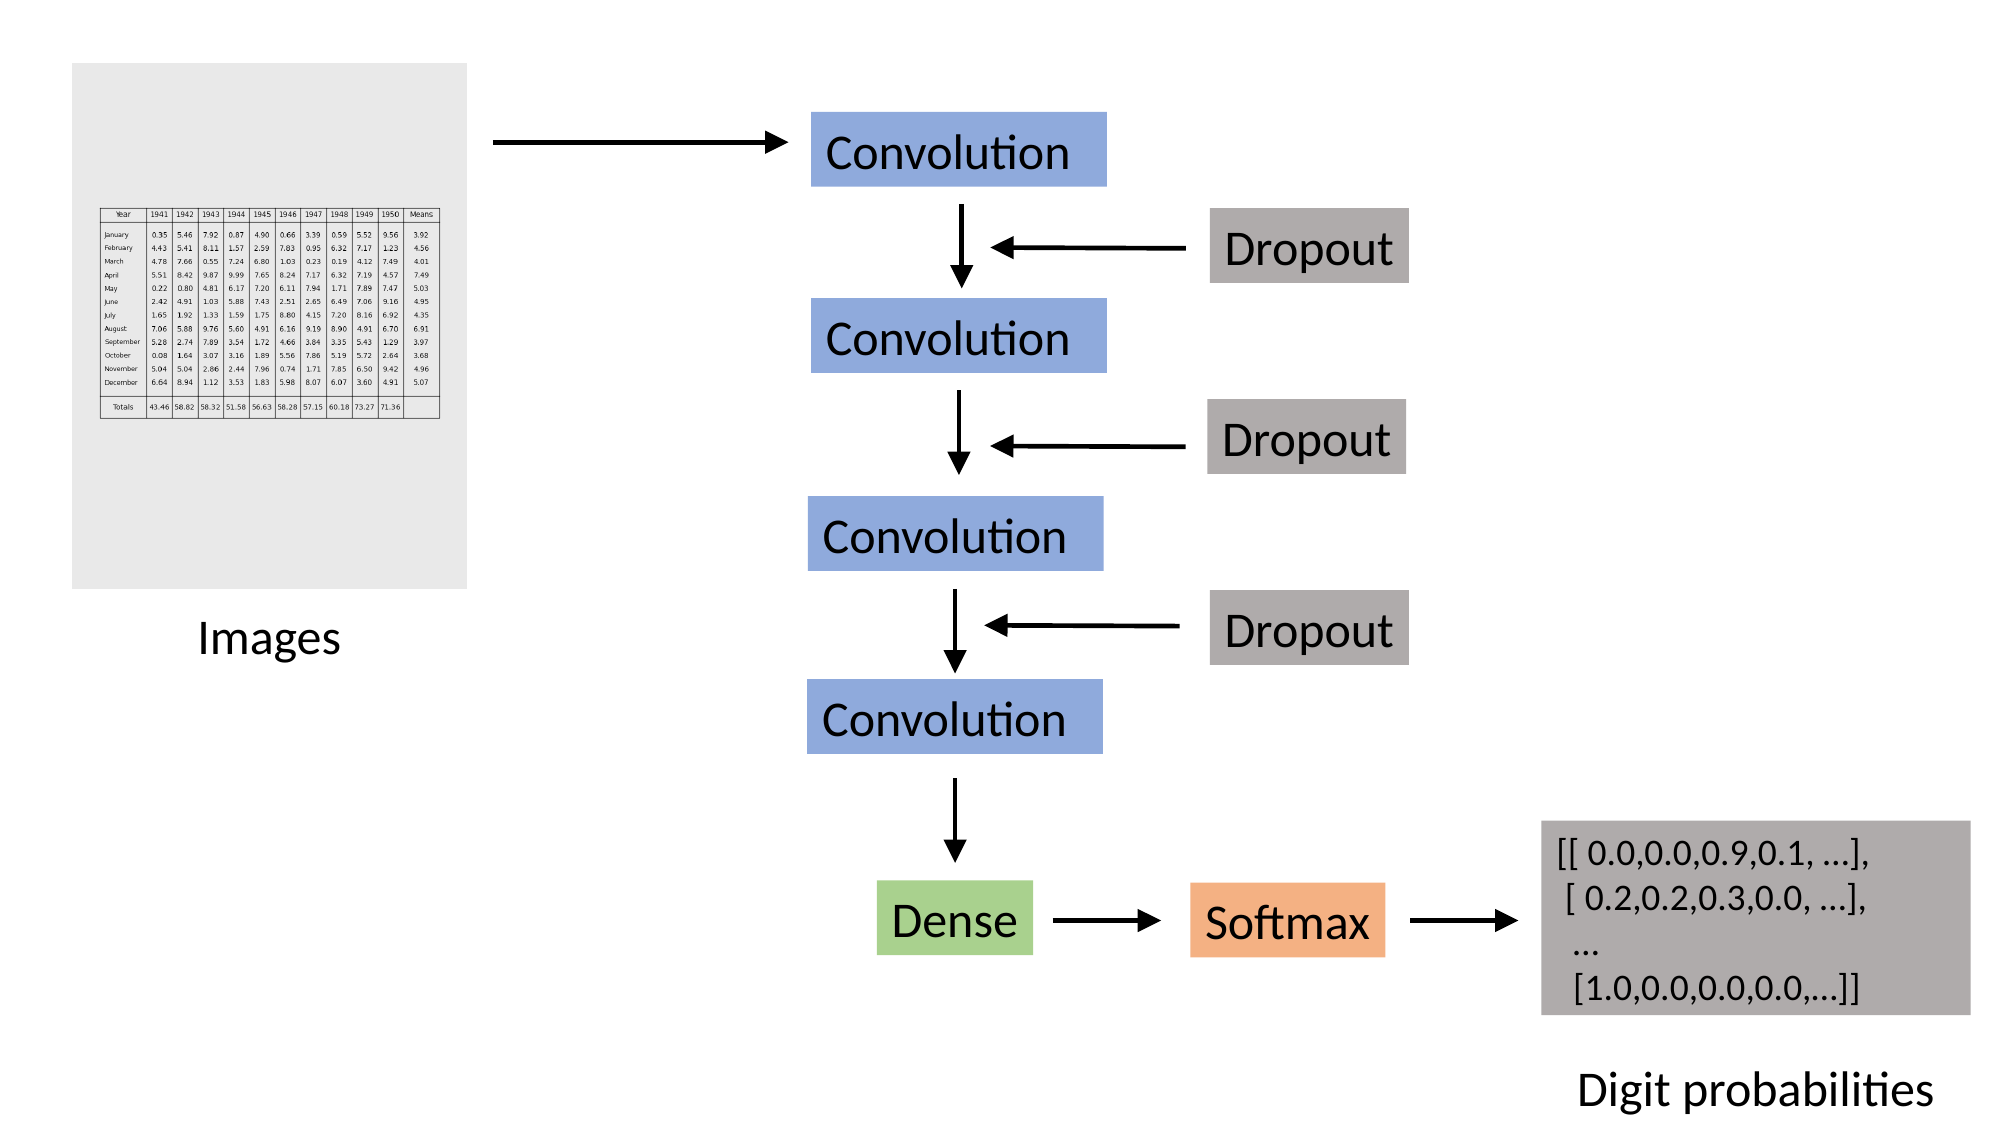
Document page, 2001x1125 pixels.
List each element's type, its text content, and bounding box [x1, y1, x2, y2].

text_box Convolution [811, 298, 1107, 373]
text_box Digit probabilities [1562, 1049, 1950, 1124]
picture [72, 63, 467, 589]
text_box [[ 0.0,0.0,0.9,0.1, …], [ 0.2,0.2,0.3,0.0, …], … [1.0,0.0,0.0,0.0,…]] [1541, 820, 1971, 1016]
text_box Softmax [1190, 882, 1386, 958]
text_box Convolution [807, 679, 1103, 754]
text_box Convolution [811, 111, 1107, 187]
text_box Dense [876, 880, 1034, 956]
text_box Dropout [1209, 590, 1409, 665]
text_box Convolution [807, 496, 1104, 571]
text_box Dropout [1207, 399, 1407, 474]
text_box Dropout [1209, 208, 1409, 283]
text_box Images [182, 597, 357, 673]
